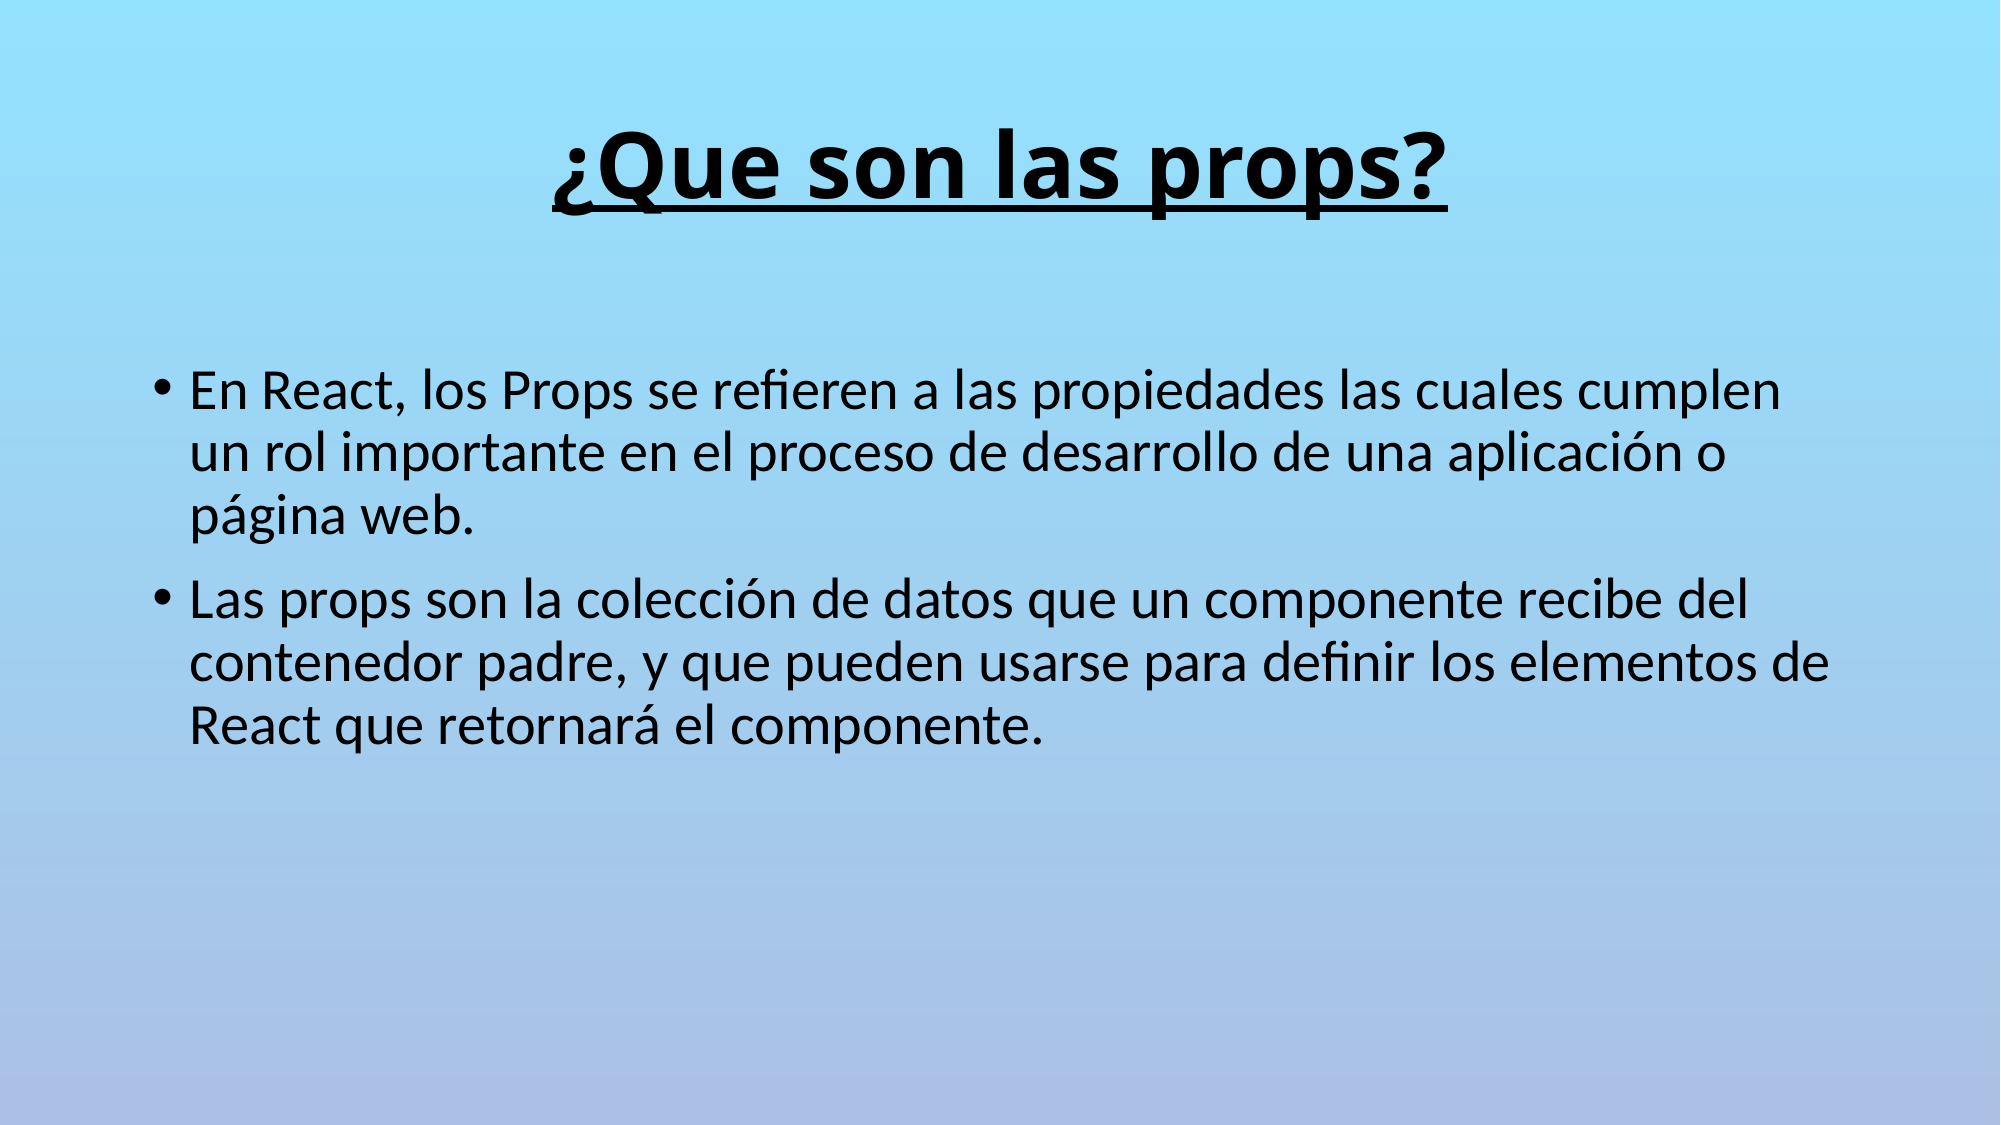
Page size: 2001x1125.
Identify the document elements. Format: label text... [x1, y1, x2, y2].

title ¿Que son las props? [137, 59, 1863, 278]
list En React, los Props se refieren a las propiedades las cuales cumplen un rol importante en el proceso de desarrollo de una aplicación o página web. Las props son la colección de datos que un componente recibe del contenedor padre, y que pueden usarse para definir los elementos de React que retornará el componente. [137, 351, 1863, 1066]
